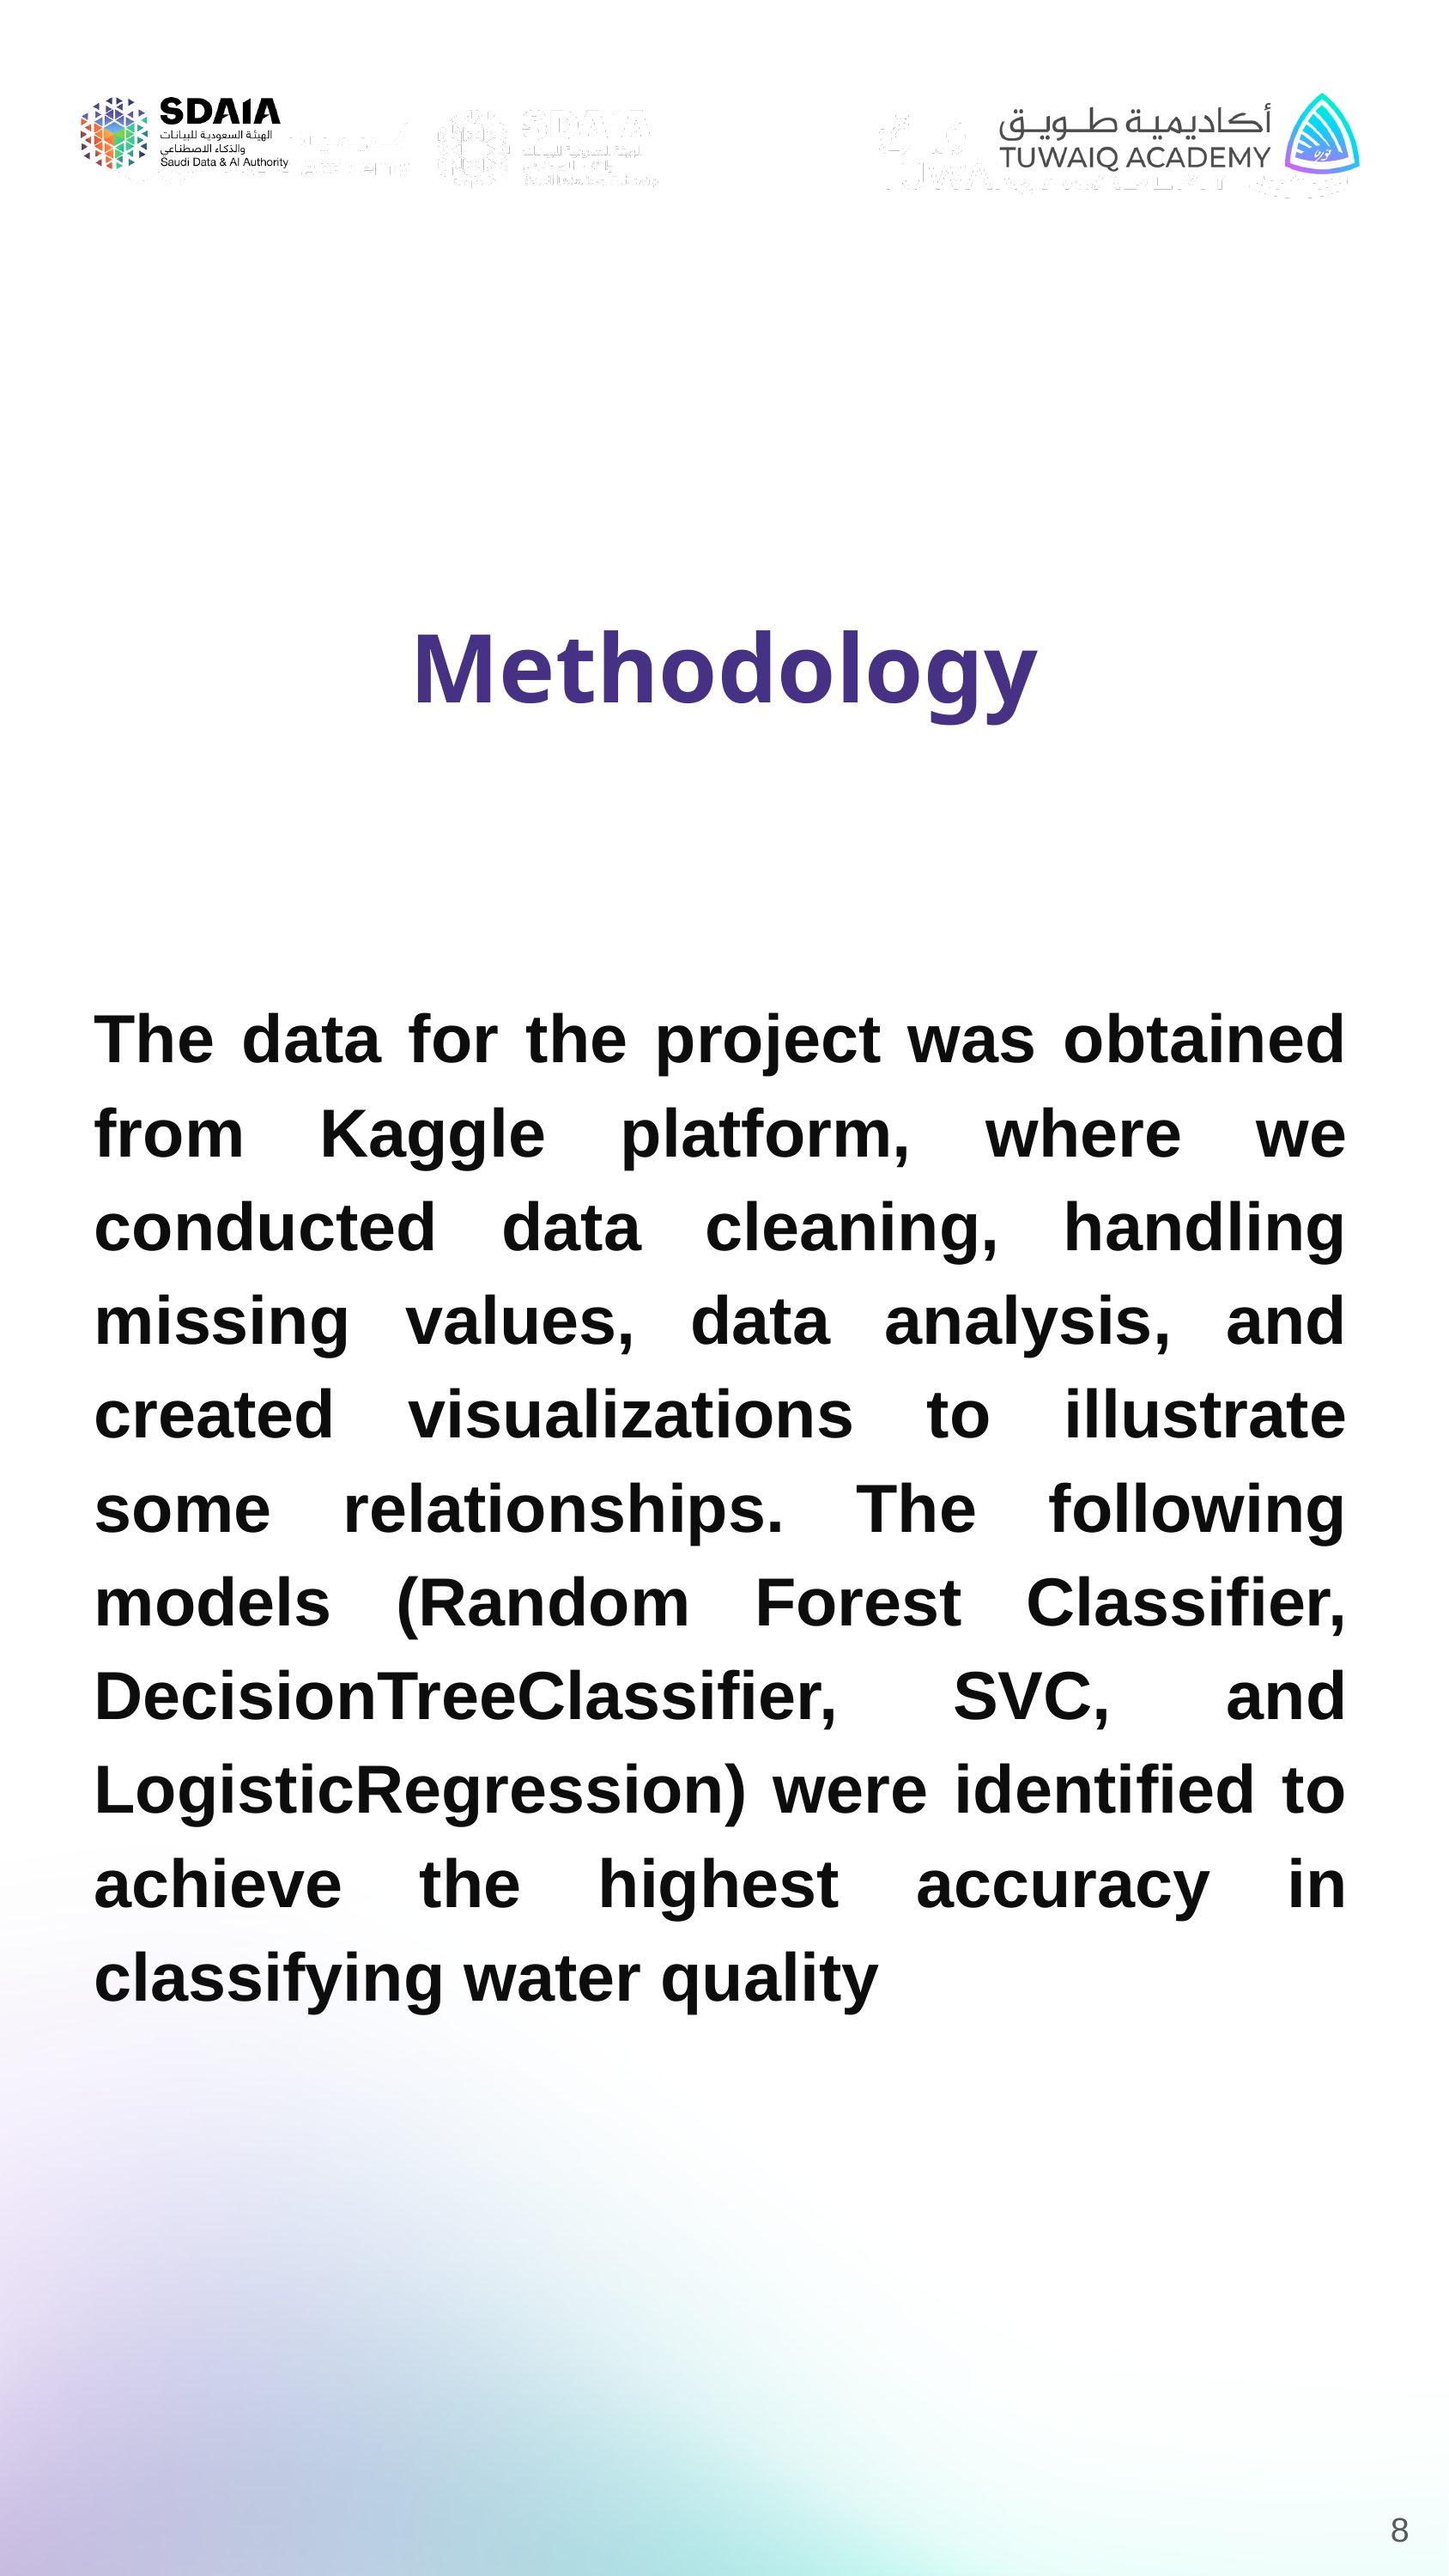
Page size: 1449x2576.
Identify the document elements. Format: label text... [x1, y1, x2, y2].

picture [0, 1489, 1449, 2576]
slide_number 8 [1347, 2429, 1434, 2576]
text_box Methodology [270, 578, 1178, 735]
text_box The data for the project was obtained from Kaggle platform, where we conducted data cleaning, handling missing values, data analysis, and created visualizations to illustrate some relationships. The following models (Random Forest Classifier, DecisionTreeClassifier, SVC, and LogisticRegression) were identified to achieve the highest accuracy in classifying water quality [81, 969, 1361, 2028]
picture [81, 90, 1362, 198]
